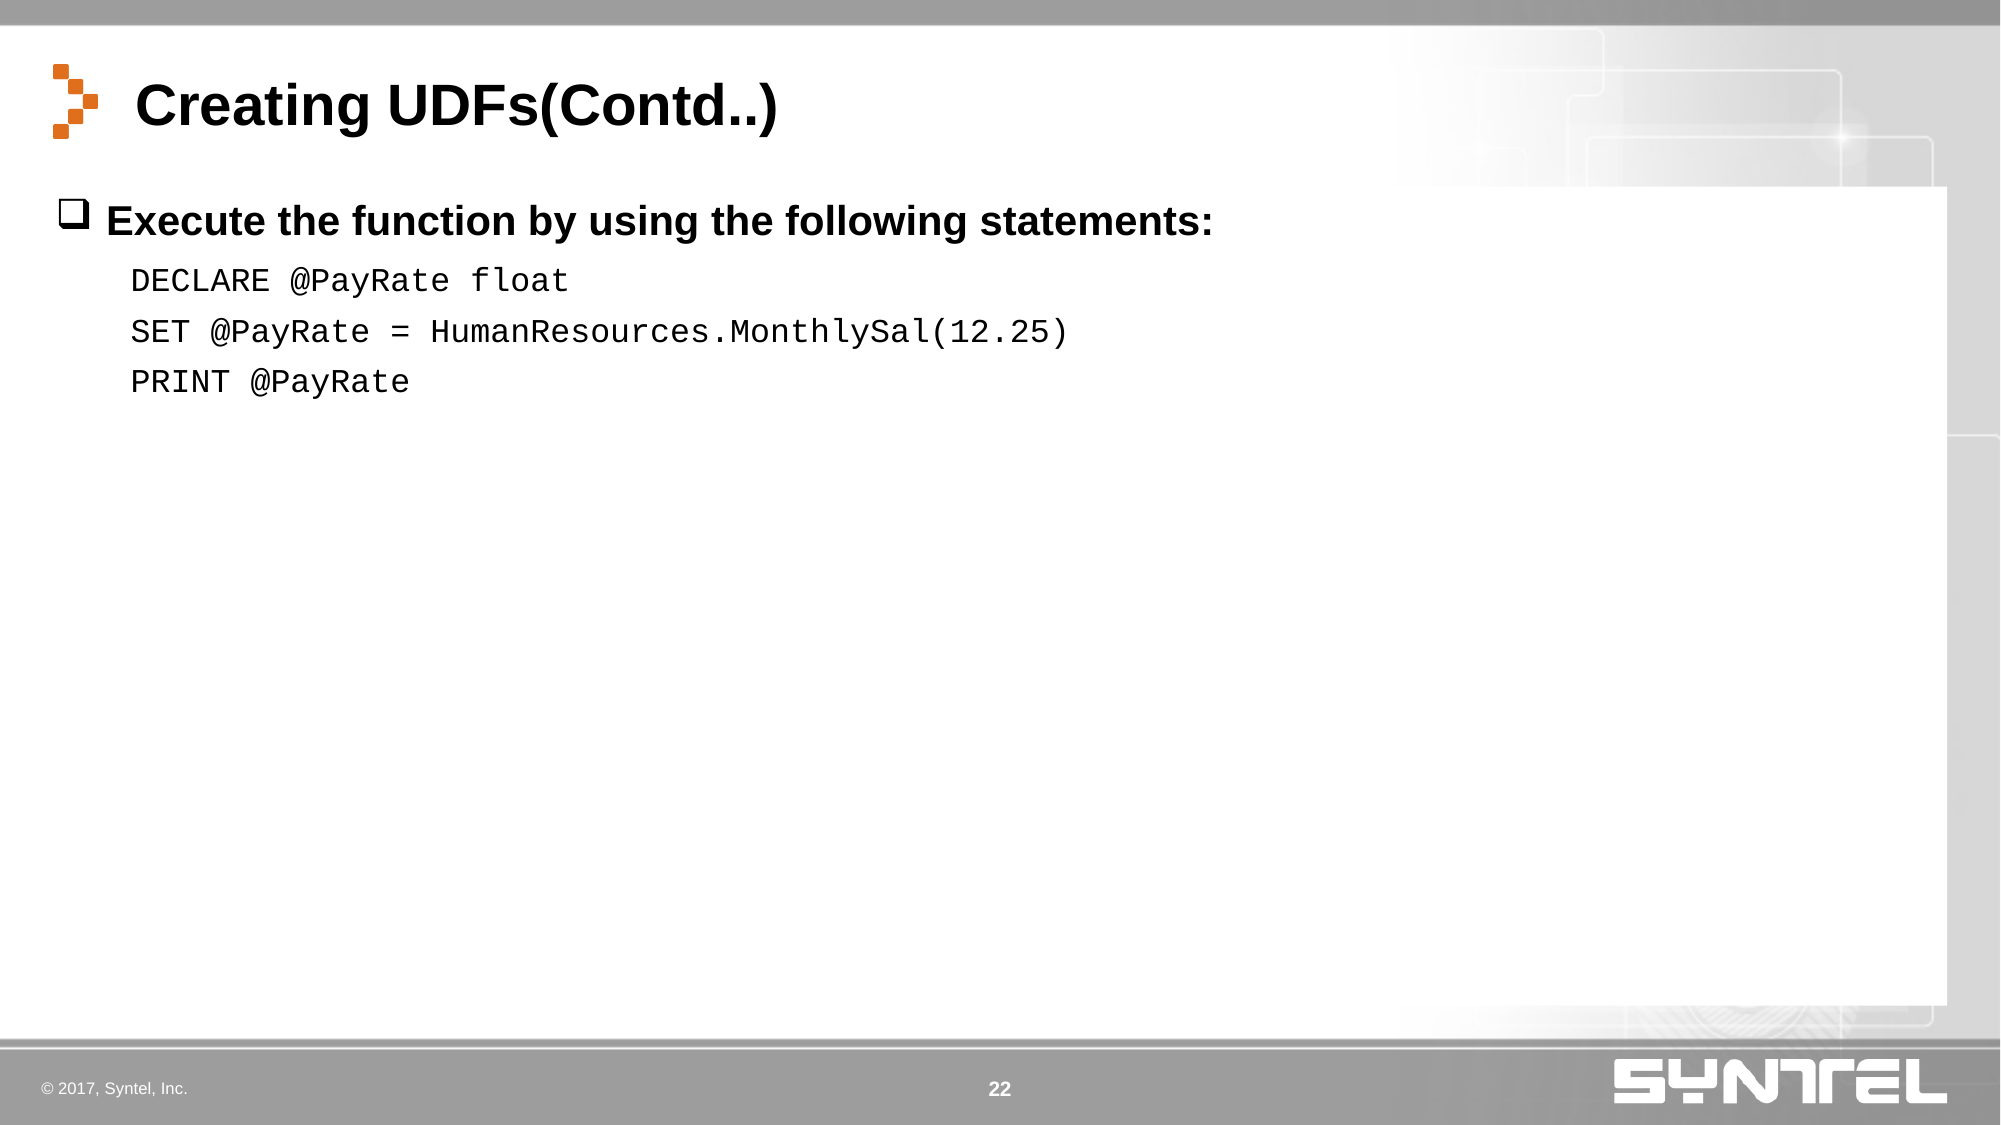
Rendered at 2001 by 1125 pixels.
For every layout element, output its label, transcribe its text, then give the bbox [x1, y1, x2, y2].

list Execute the function by using the following statements: DECLARE @PayRate float SET @PayRate = HumanResources.MonthlySal(12.25) PRINT @PayRate [40, 186, 1948, 1006]
picture [0, 0, 2001, 1125]
title Creating UDFs(Contd..) [120, 43, 1949, 160]
